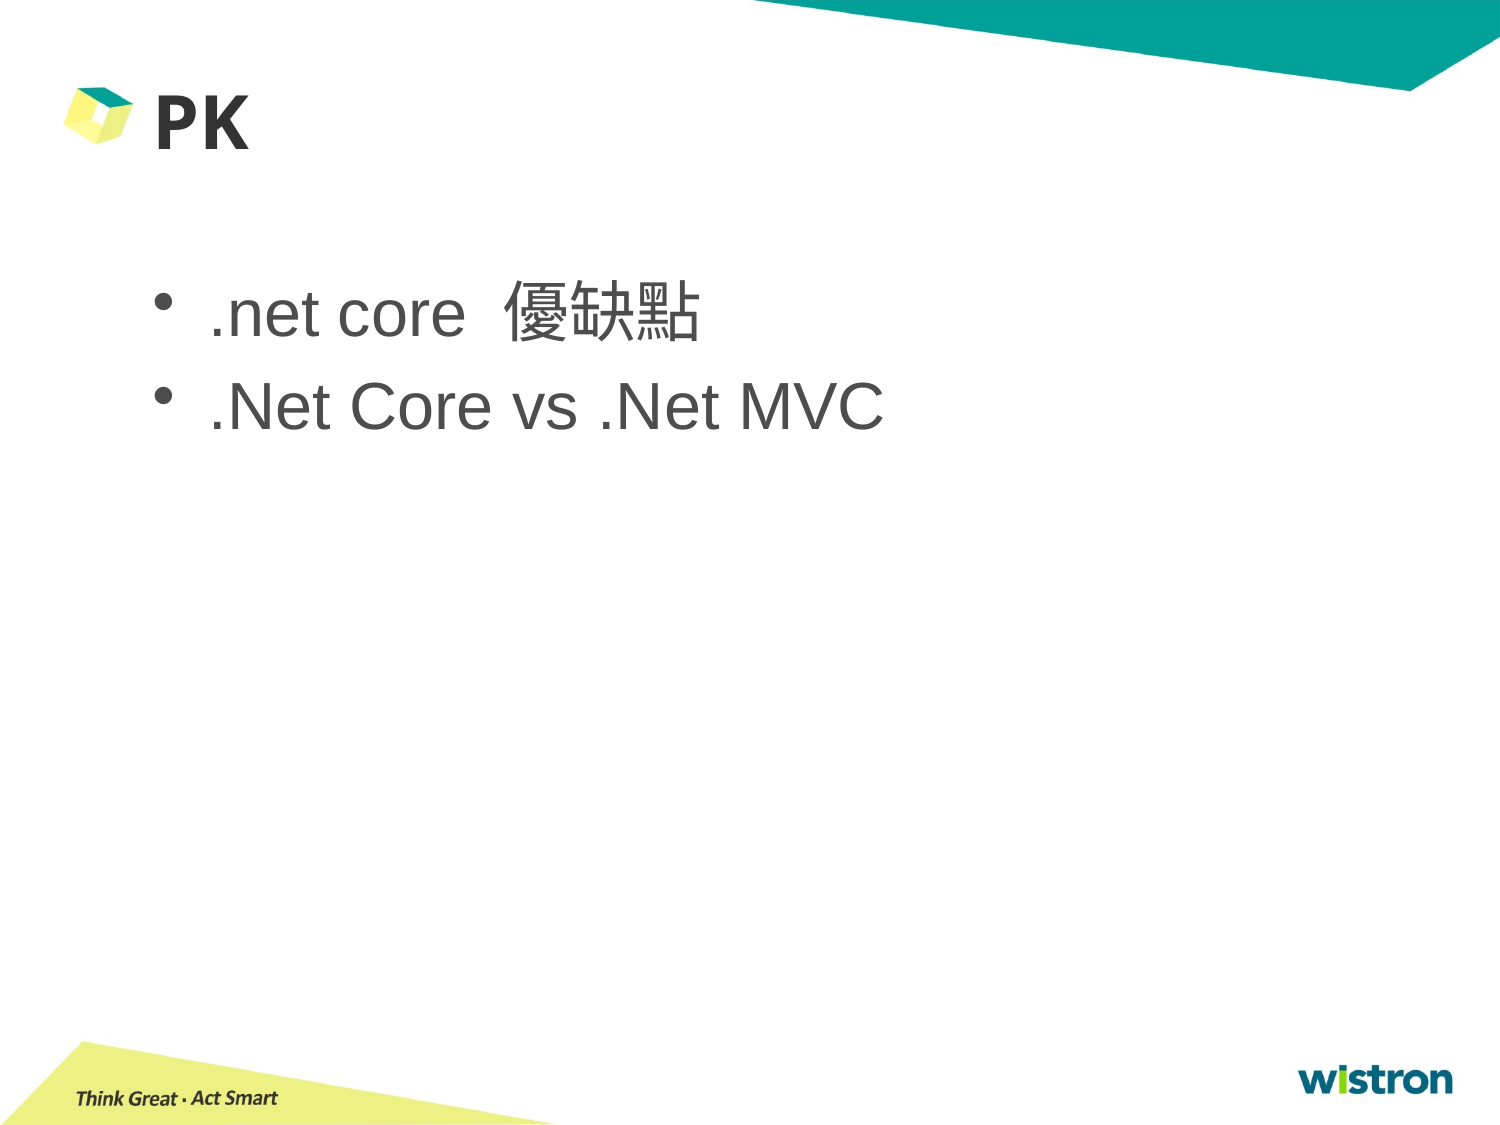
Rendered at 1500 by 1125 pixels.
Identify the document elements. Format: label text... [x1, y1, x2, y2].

list .net core 優缺點 .Net Core vs .Net MVC [137, 262, 1463, 1005]
picture [0, 0, 1500, 1125]
title PK [137, 67, 1425, 174]
